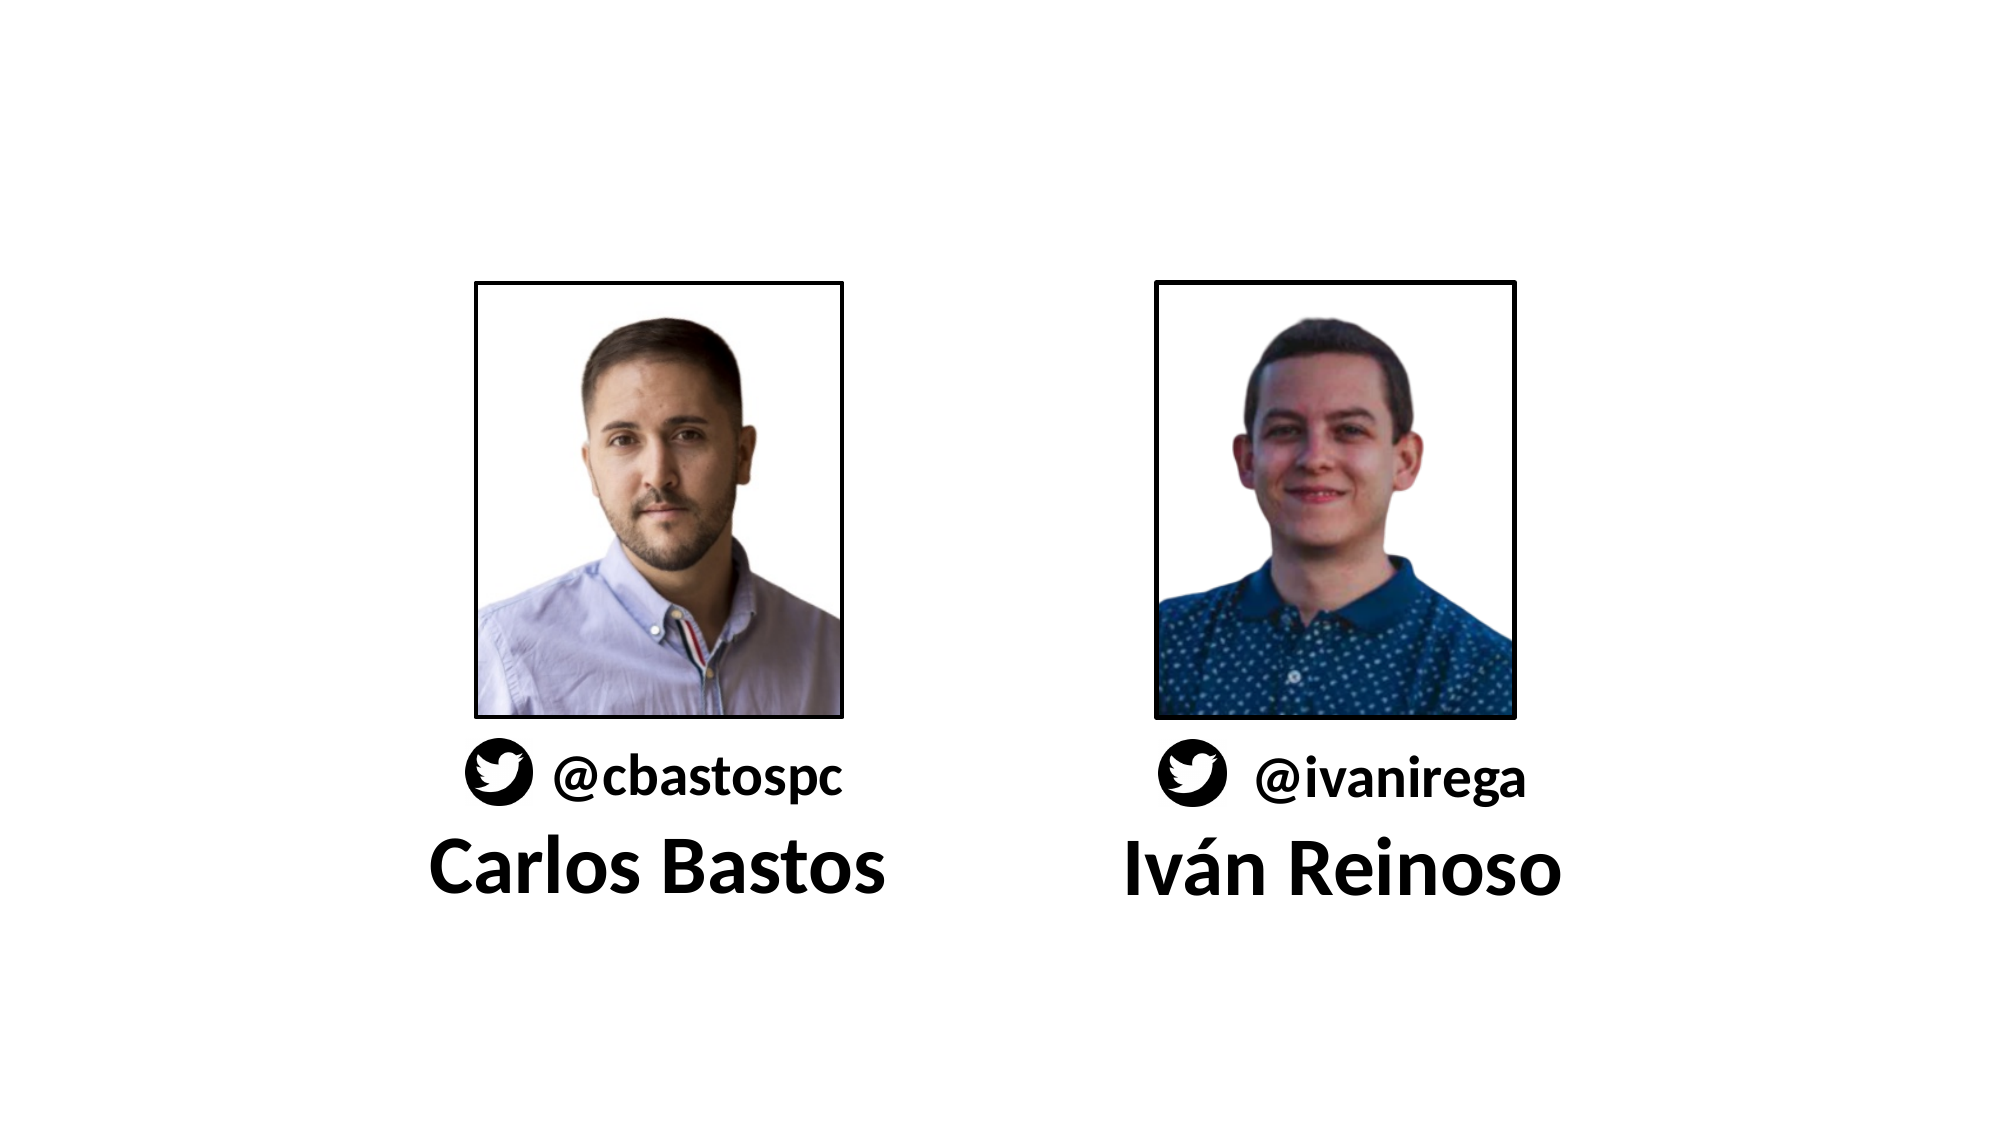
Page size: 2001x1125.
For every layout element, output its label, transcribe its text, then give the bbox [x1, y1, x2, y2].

picture [465, 738, 533, 806]
text_box @cbastospc [515, 736, 878, 814]
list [1158, 284, 1513, 716]
text_box Iván Reinoso [1107, 815, 1597, 919]
text_box @ivanirega [1209, 738, 1571, 815]
picture [477, 284, 841, 716]
picture [1158, 739, 1227, 808]
text_box Carlos Bastos [414, 814, 904, 917]
